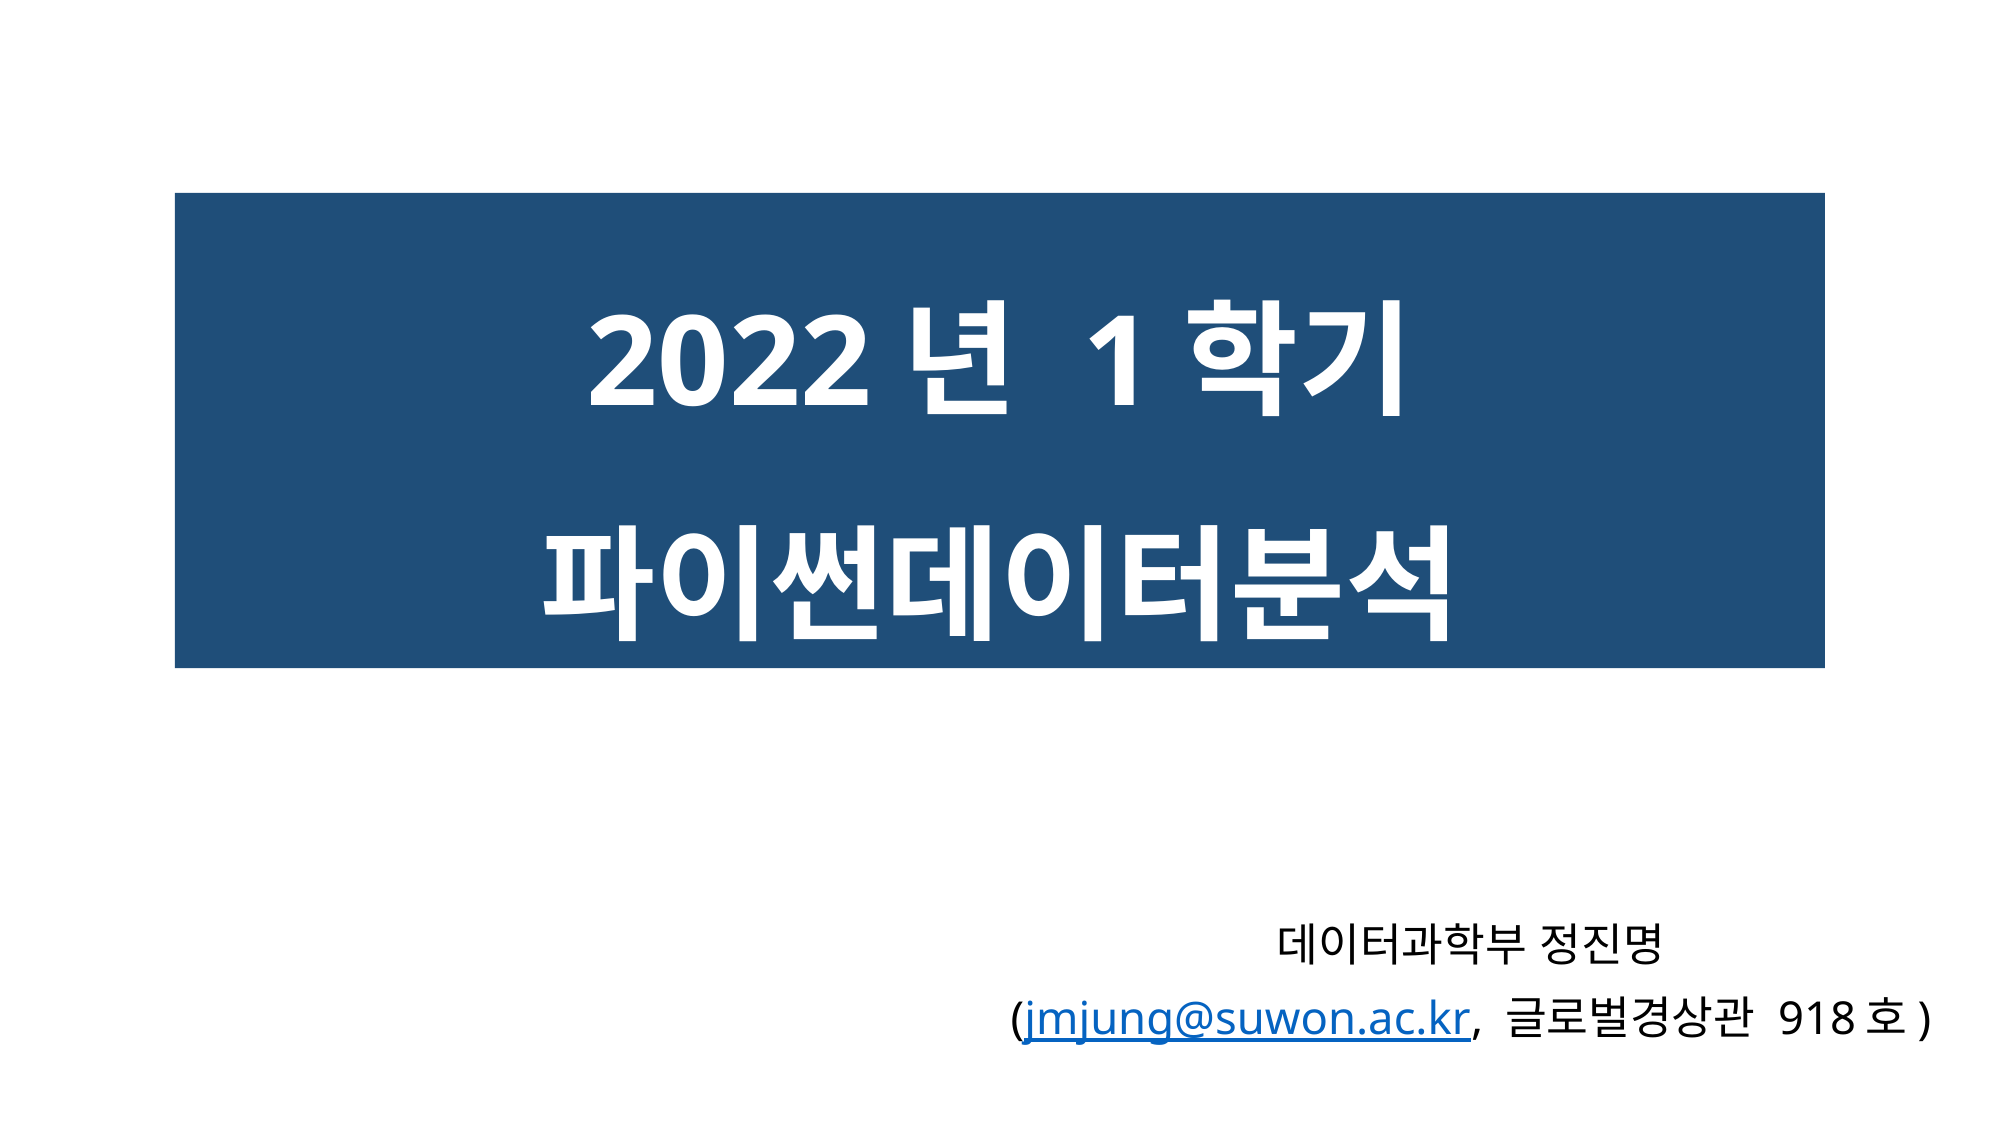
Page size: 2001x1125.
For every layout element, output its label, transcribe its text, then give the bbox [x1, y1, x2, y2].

subtitle 데이터과학부 정진명 (jmjung@suwon.ac.kr, 글로벌경상관 918호) [970, 914, 1972, 1089]
title 2022년 1학기 파이썬데이터분석 [174, 192, 1825, 669]
